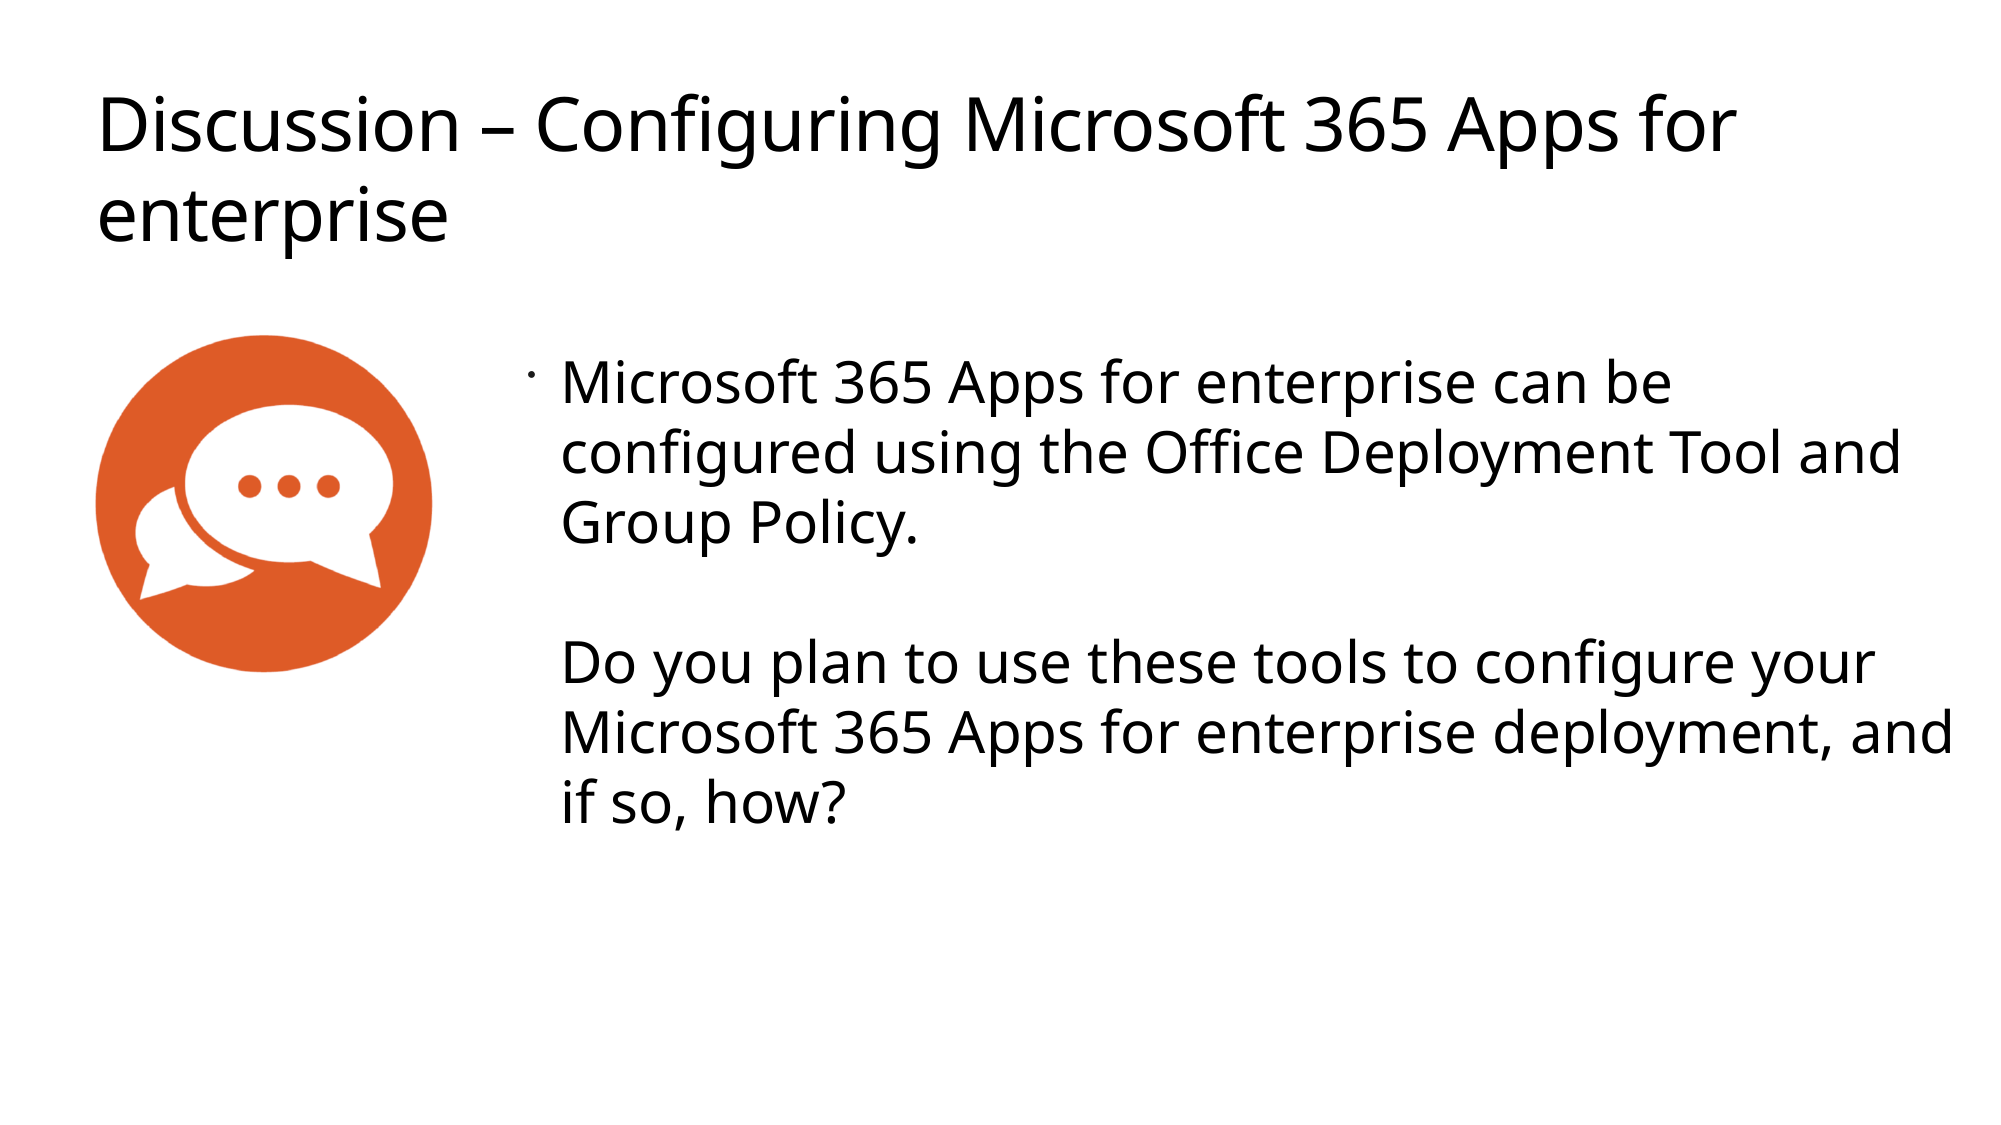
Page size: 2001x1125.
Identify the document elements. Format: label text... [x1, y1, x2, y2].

list Microsoft 365 Apps for enterprise can be configured using the Office Deployment Tool and Group Policy. Do you plan to use these tools to configure your Microsoft 365 Apps for enterprise deployment, and if so, how? [522, 345, 1961, 770]
picture [72, 329, 500, 684]
title Discussion – Configuring Microsoft 365 Apps for enterprise [96, 76, 1904, 259]
